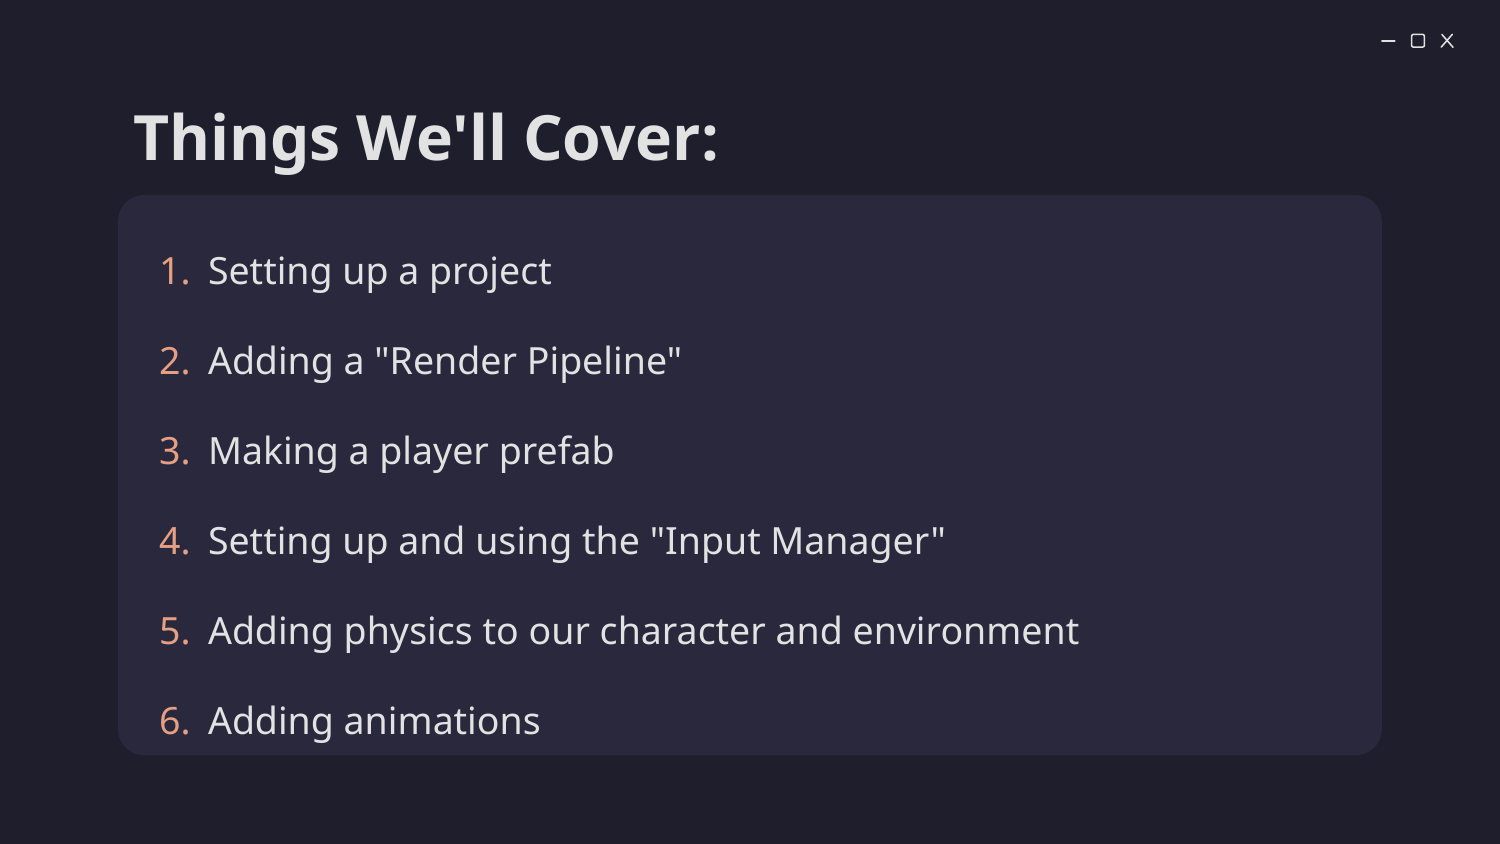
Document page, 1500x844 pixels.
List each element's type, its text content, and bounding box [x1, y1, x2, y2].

list Setting up a project Adding a "Render Pipeline" Making a player prefab Setting up and using the "Input Manager" Adding physics to our character and environment Adding animations [118, 195, 1382, 750]
title Things We'll Cover: [118, 88, 1382, 183]
